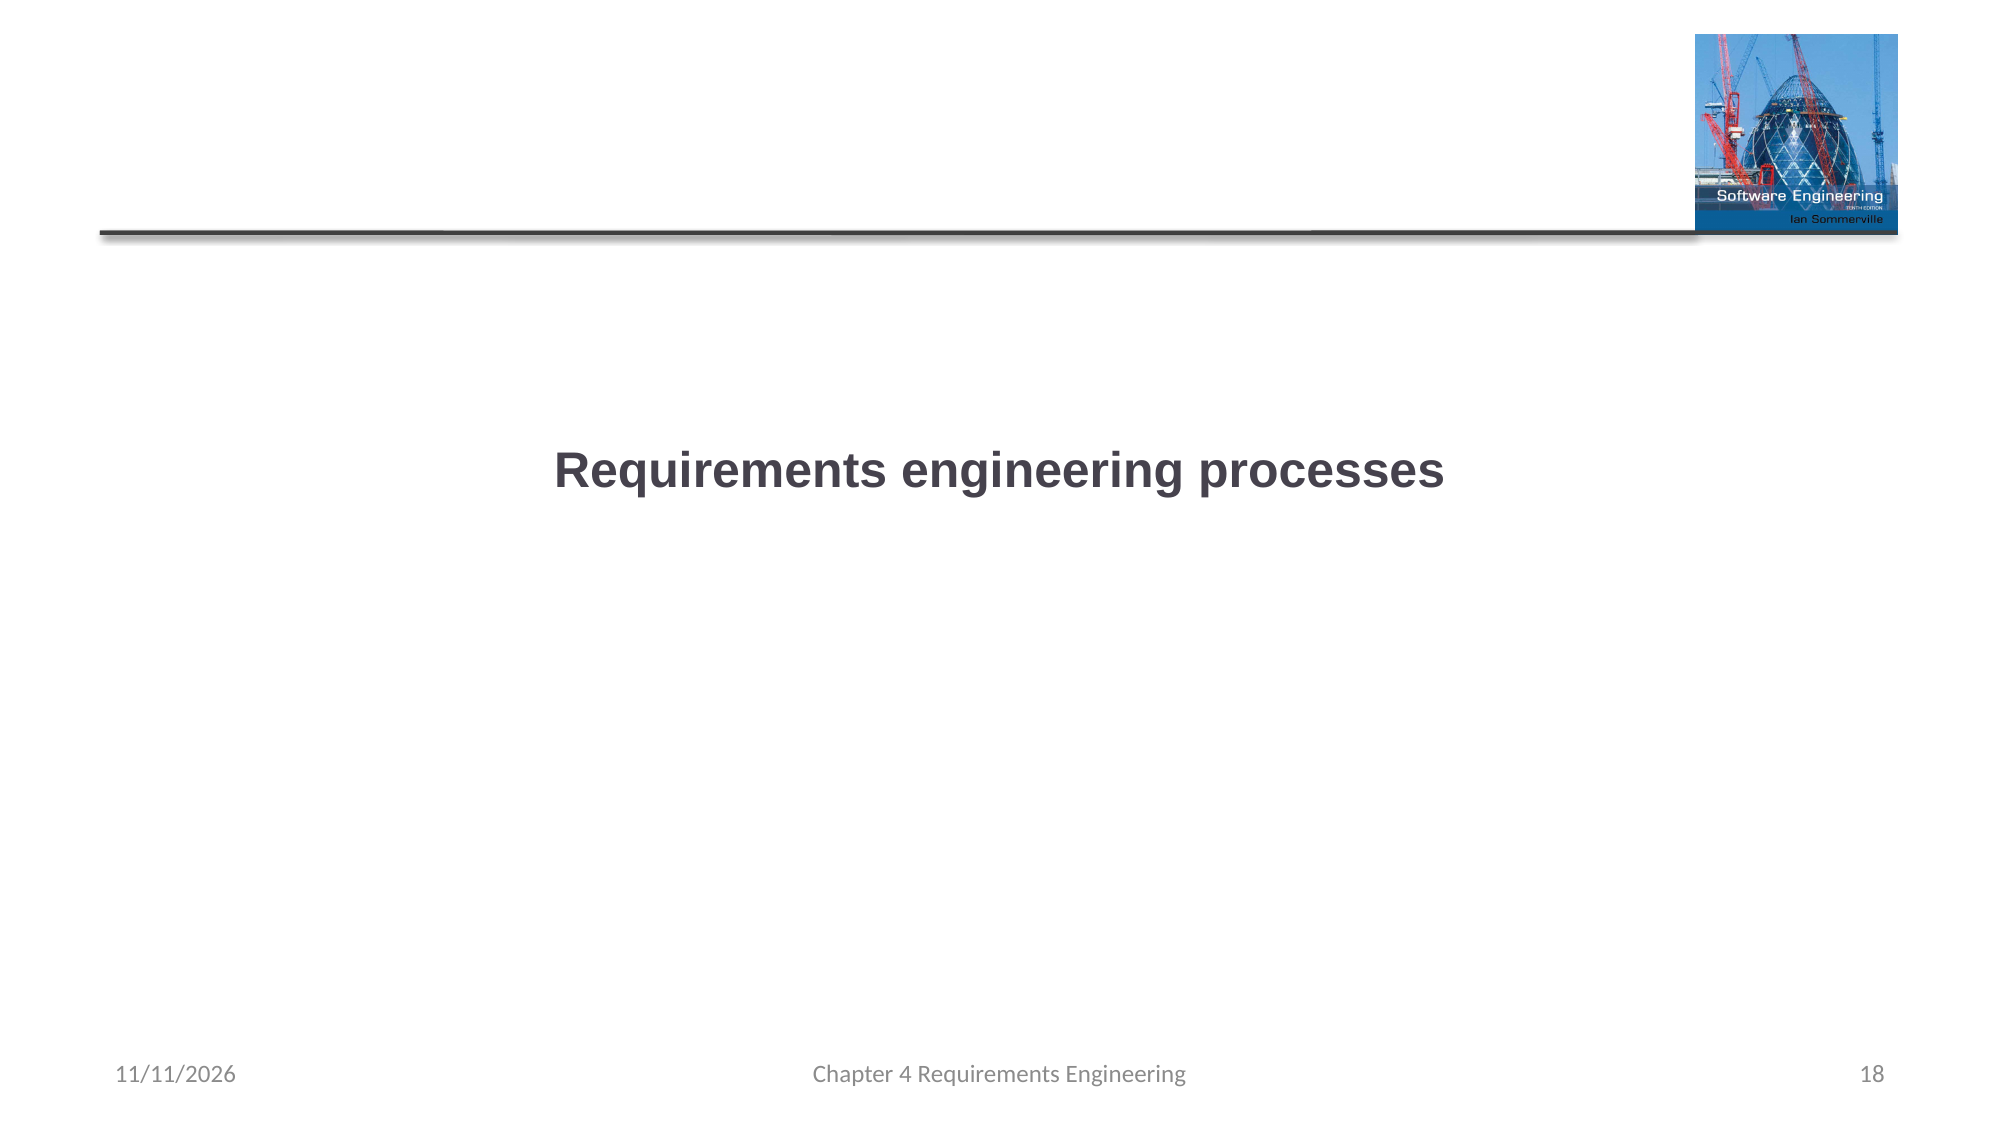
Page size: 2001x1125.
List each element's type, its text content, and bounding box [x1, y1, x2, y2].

picture [1695, 34, 1898, 230]
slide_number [99, 1042, 567, 1103]
footer Chapter 4 Requirements Engineering [683, 1042, 1317, 1103]
title Requirements engineering processes [324, 373, 1676, 562]
slide_number 18 [1433, 1042, 1900, 1103]
